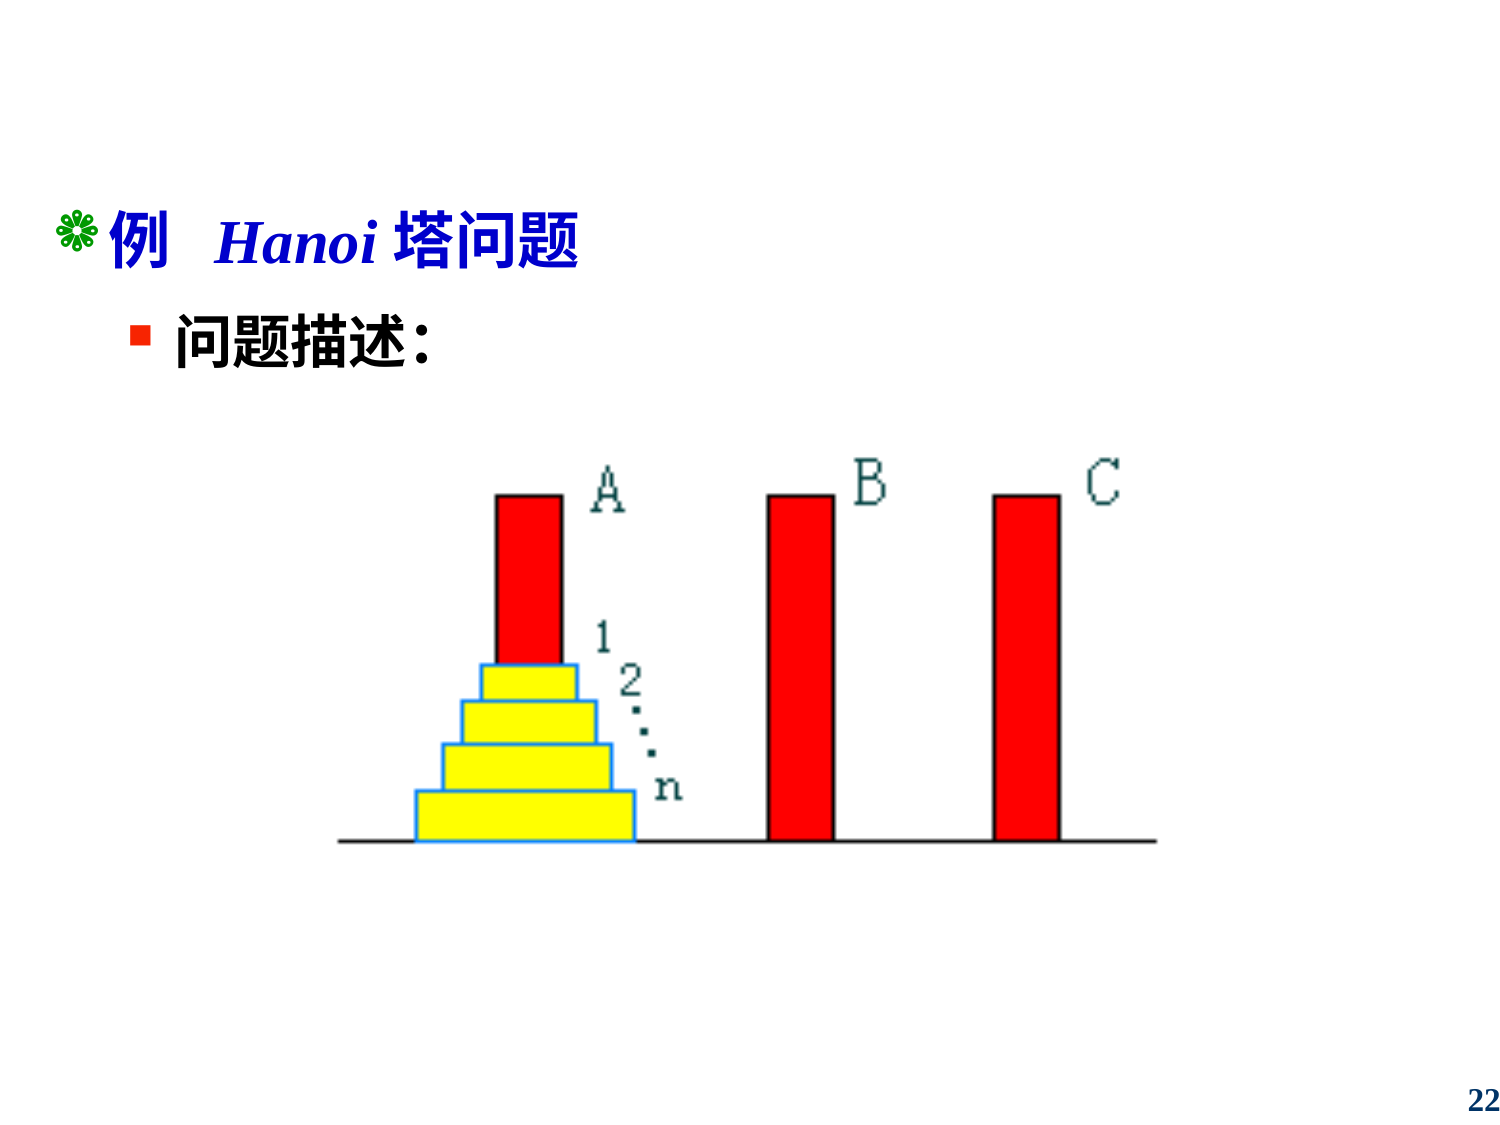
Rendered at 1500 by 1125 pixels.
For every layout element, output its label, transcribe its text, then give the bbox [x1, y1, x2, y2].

picture [324, 420, 1187, 904]
list 例 Hanoi塔问题 问题描述： [37, 174, 1450, 1013]
